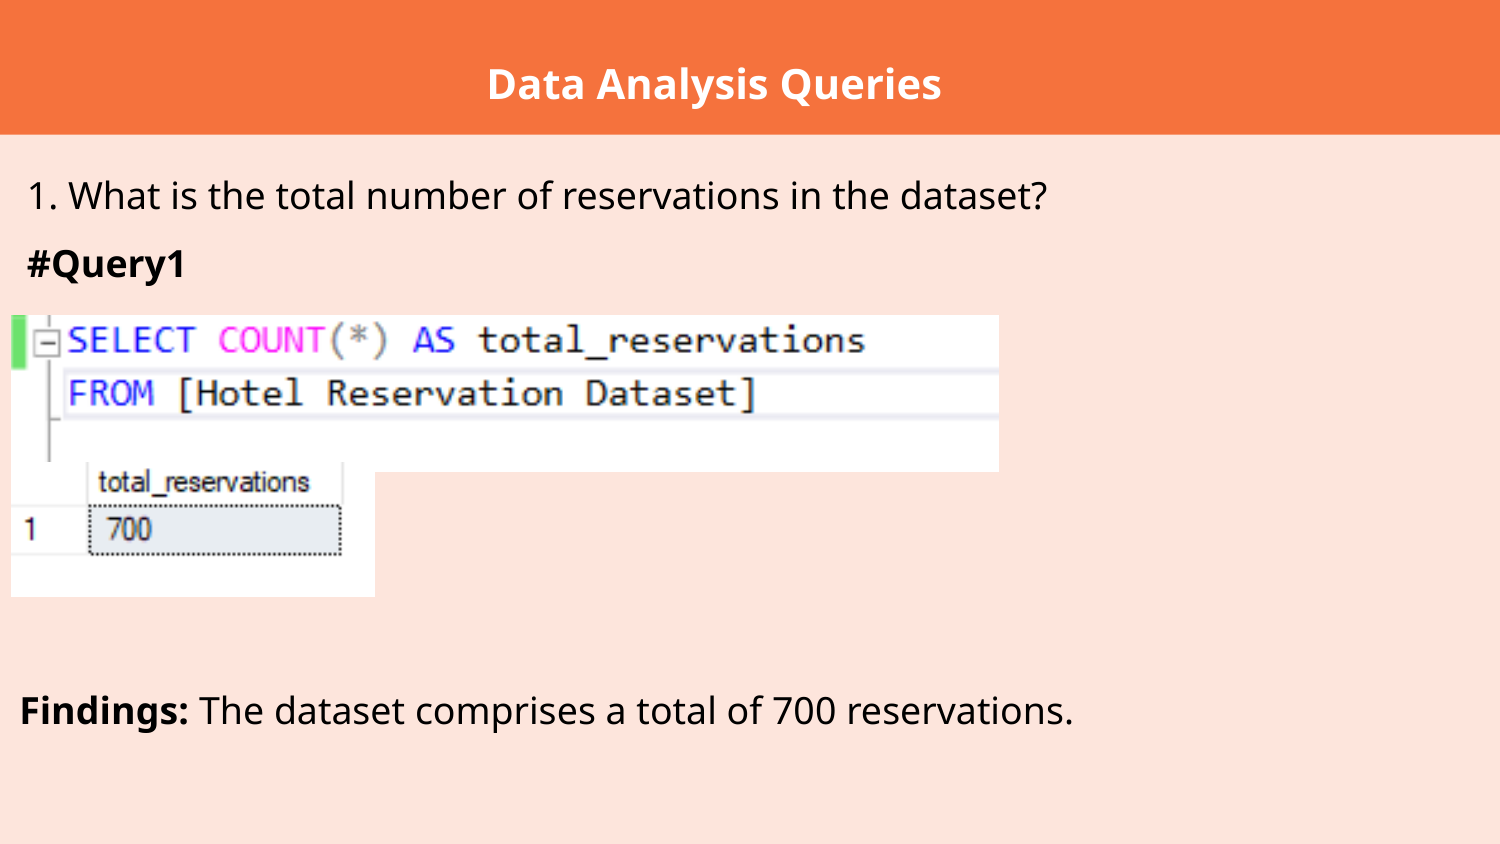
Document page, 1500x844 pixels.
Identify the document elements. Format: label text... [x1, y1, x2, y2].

picture [11, 315, 999, 597]
text_box Data Analysis Queries [11, 43, 1417, 124]
text_box 1. What is the total number of reservations in the dataset? #Query1 [11, 134, 1484, 357]
text_box Findings: The dataset comprises a total of 700 reservations. [11, 656, 1383, 740]
text_box [0, 0, 1500, 135]
